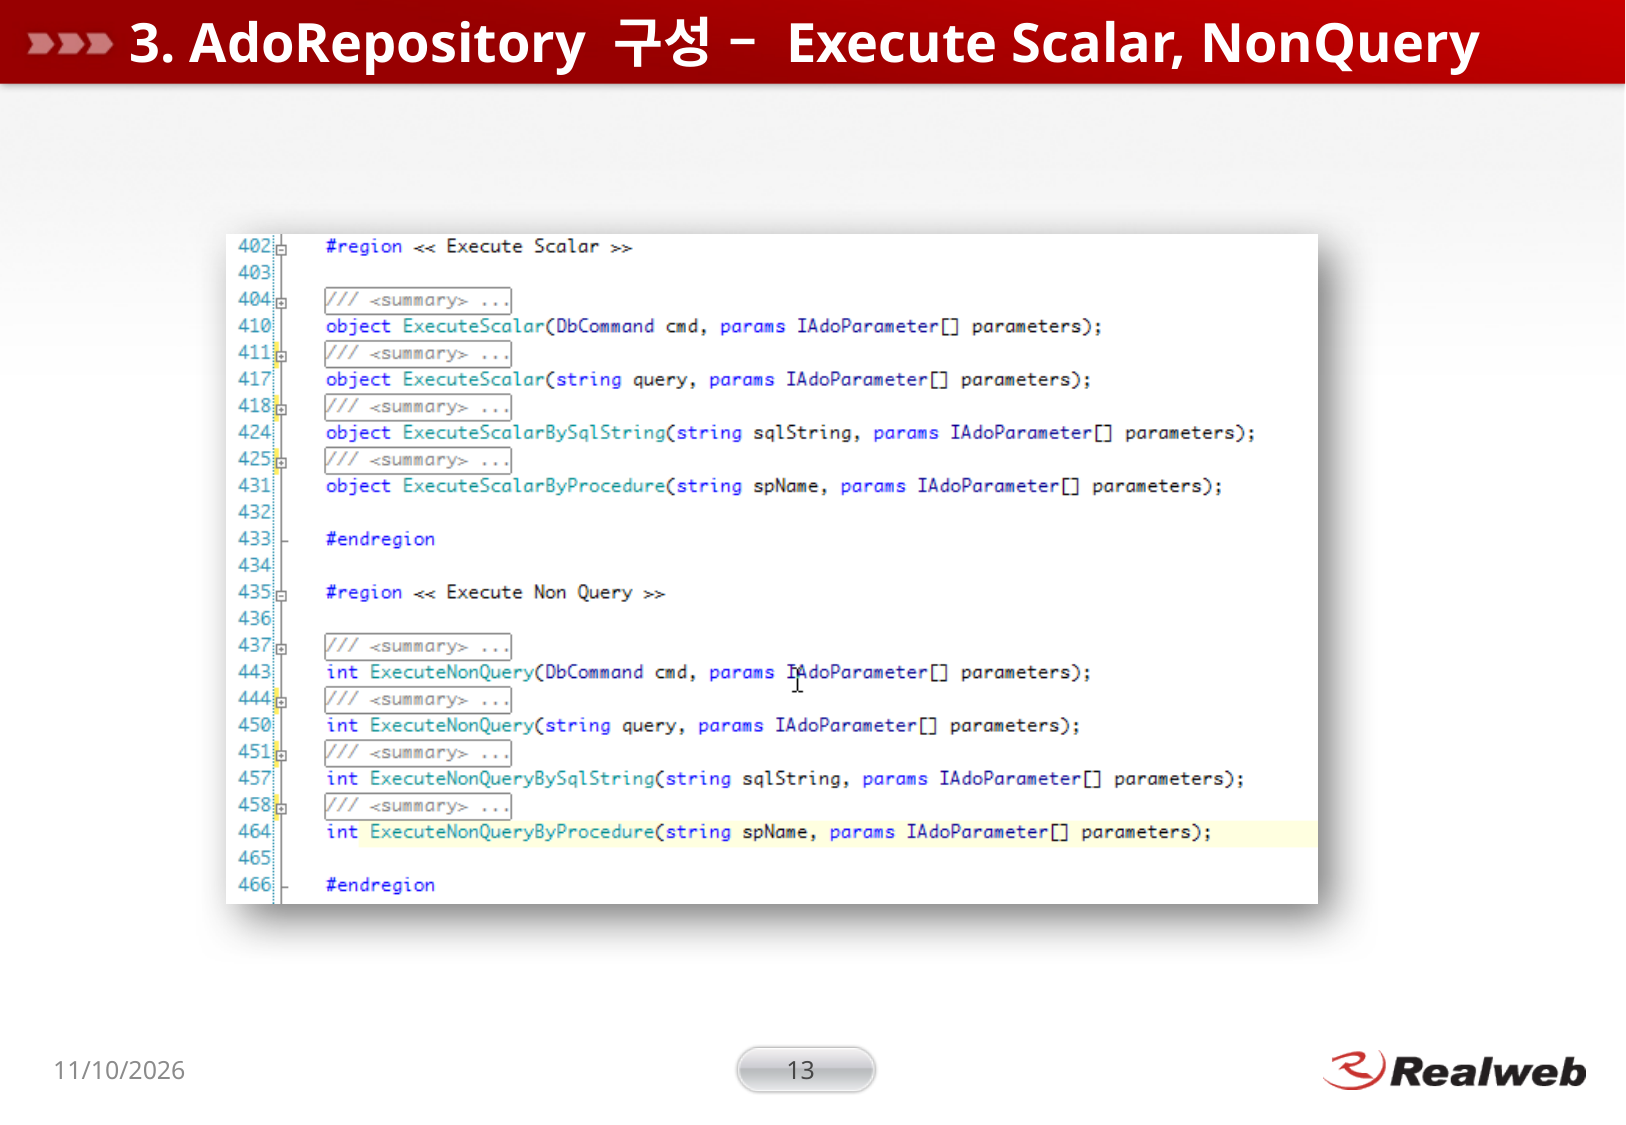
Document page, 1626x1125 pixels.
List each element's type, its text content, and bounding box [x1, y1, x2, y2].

title 3. AdoRepository 구성 – Execute Scalar, NonQuery [114, 0, 1563, 83]
slide_number 13 [611, 1041, 991, 1102]
picture [0, 0, 1626, 1125]
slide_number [38, 1041, 229, 1102]
